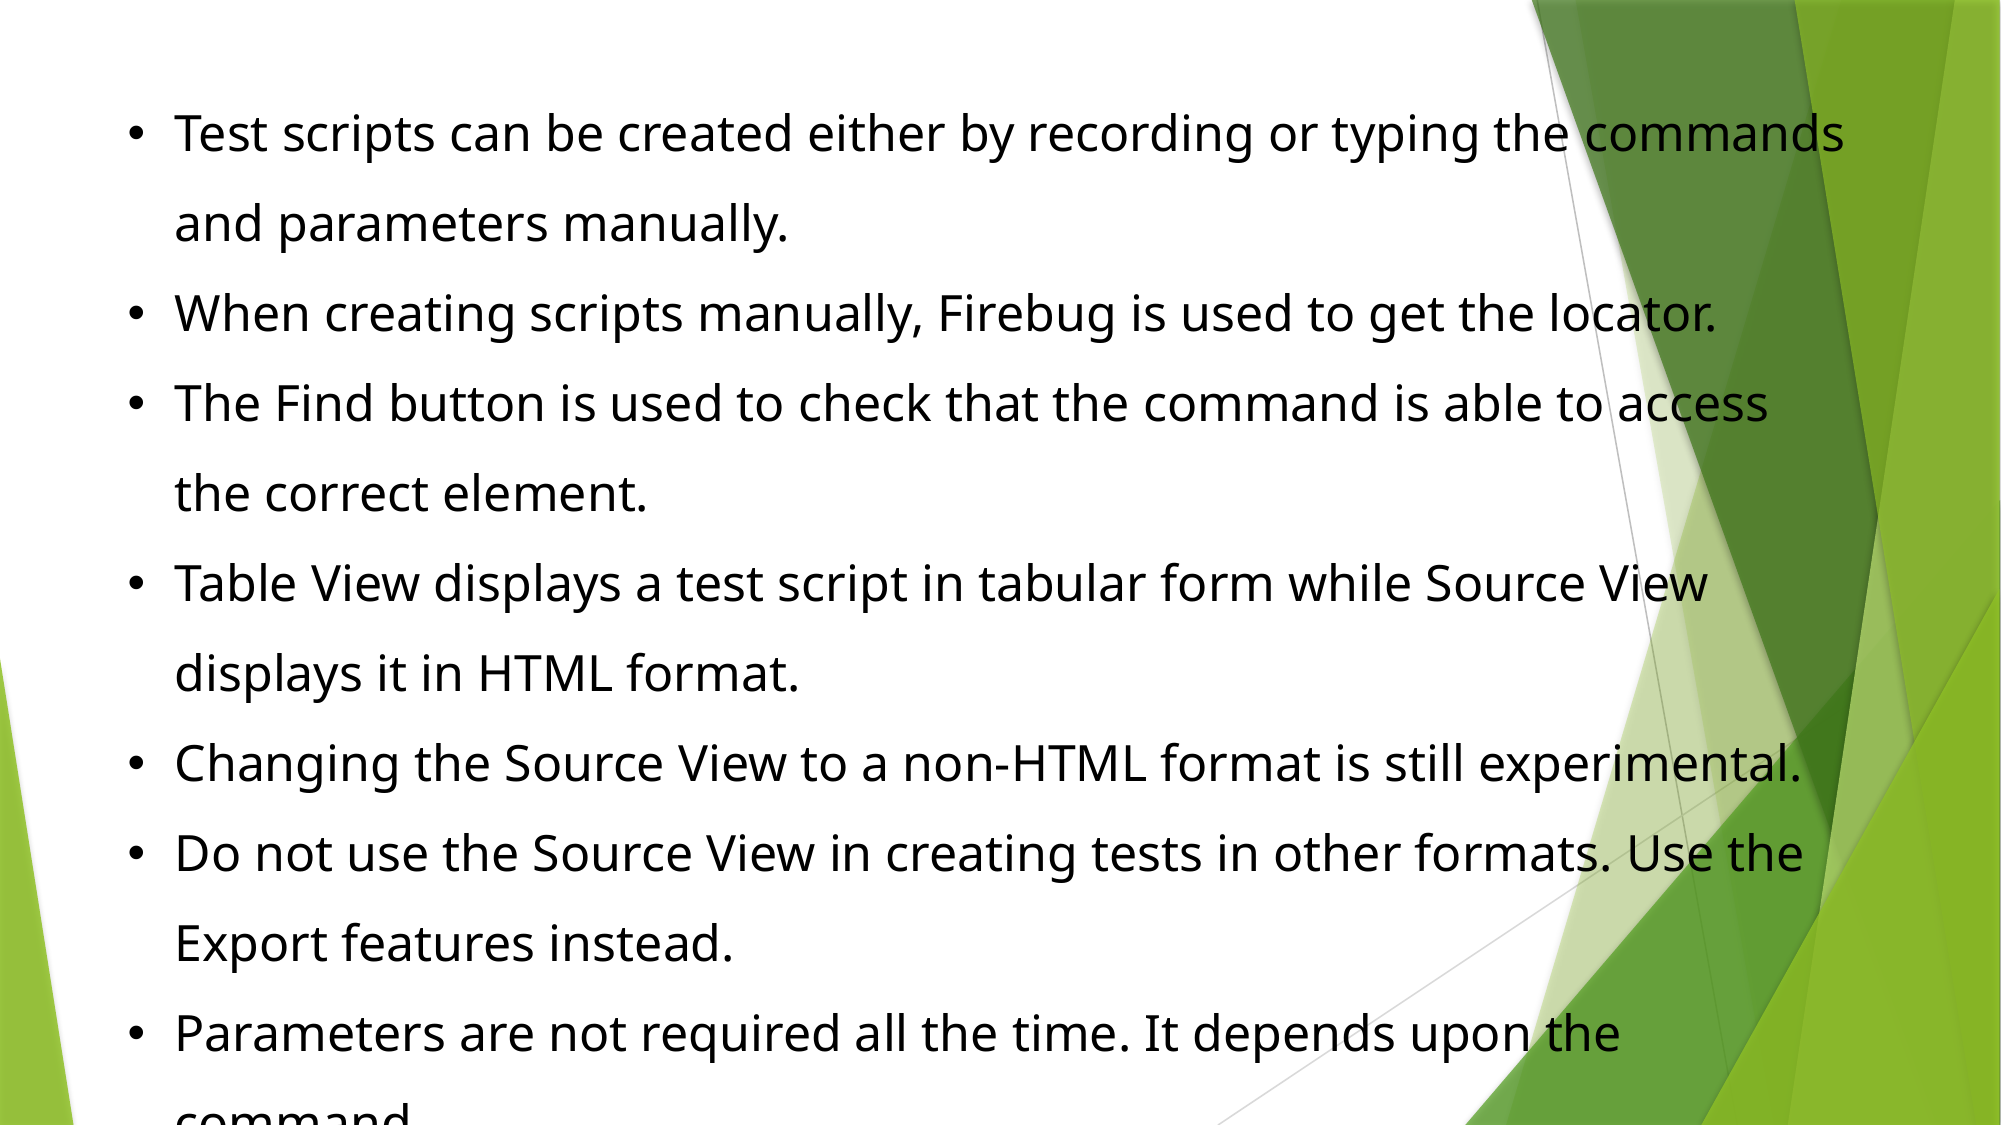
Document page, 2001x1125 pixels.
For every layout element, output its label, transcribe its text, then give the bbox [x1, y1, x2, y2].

text_box Test scripts can be created either by recording or typing the commands and parameters manually. When creating scripts manually, Firebug is used to get the locator. The Find button is used to check that the command is able to access the correct element. Table View displays a test script in tabular form while Source View displays it in HTML format. Changing the Source View to a non-HTML format is still experimental. Do not use the Source View in creating tests in other formats. Use the Export features instead. Parameters are not required all the time. It depends upon the command. [113, 64, 1867, 1125]
